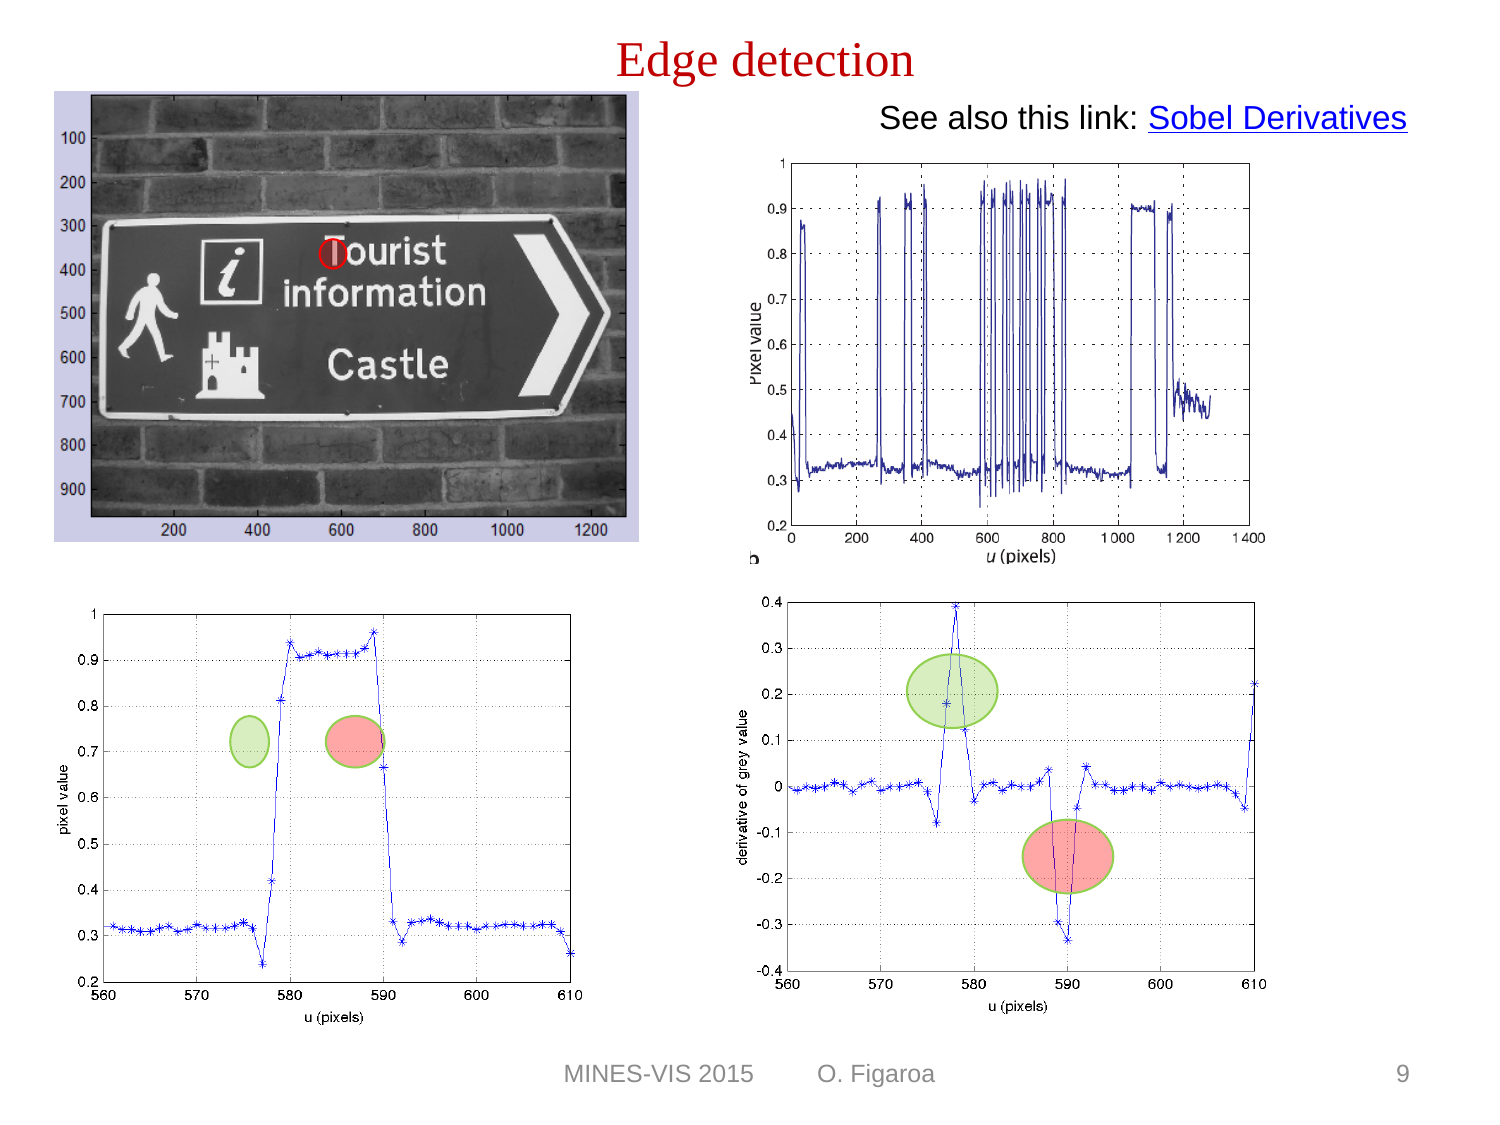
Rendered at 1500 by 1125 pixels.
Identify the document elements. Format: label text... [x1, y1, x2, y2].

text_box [708, 568, 1311, 1020]
footer MINES-VIS 2015 O. Figaroa [512, 1042, 988, 1103]
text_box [54, 91, 639, 542]
picture [24, 580, 627, 1032]
picture [749, 144, 1270, 564]
slide_number 9 [1074, 1042, 1425, 1103]
text_box Edge detection [601, 19, 930, 94]
text_box See also this link: Sobel Derivatives [864, 88, 1423, 144]
